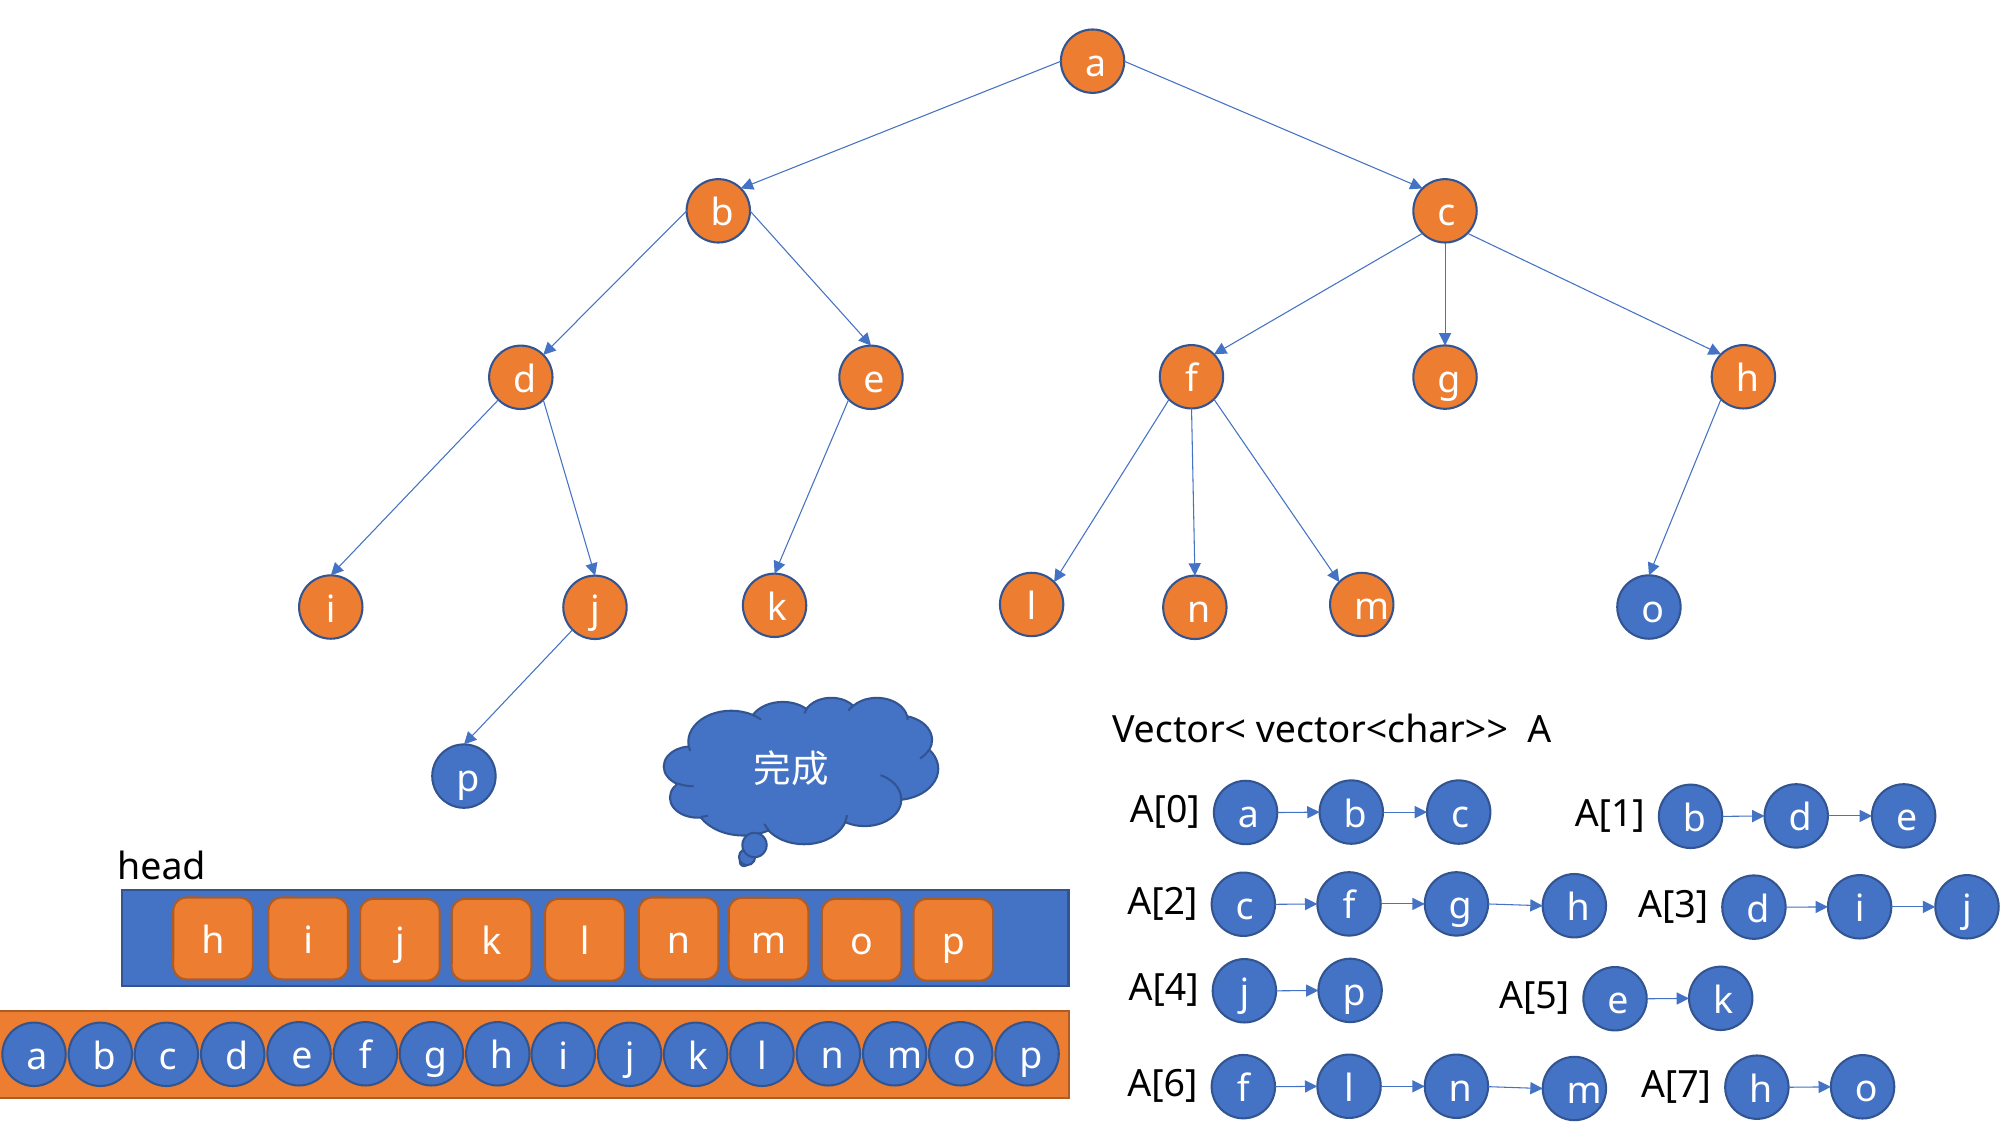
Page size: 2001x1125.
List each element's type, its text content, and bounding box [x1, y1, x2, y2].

text_box h [172, 896, 254, 981]
text_box h [465, 1021, 531, 1087]
text_box i [530, 1021, 596, 1088]
text_box m [1541, 1055, 1608, 1122]
text_box a [1, 1021, 67, 1088]
text_box k [741, 572, 808, 639]
text_box A[1] [1559, 781, 1660, 842]
text_box j [358, 897, 441, 982]
text_box d [1763, 783, 1829, 849]
text_box d [1723, 874, 1787, 940]
text_box b [685, 178, 751, 244]
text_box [543, 210, 687, 355]
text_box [330, 399, 499, 576]
text_box p [1317, 957, 1383, 1024]
text_box h [1726, 1054, 1790, 1120]
text_box j [1214, 958, 1278, 1024]
text_box A[4] [1113, 955, 1214, 1016]
text_box g [1412, 344, 1478, 410]
text_box A[3] [1623, 872, 1723, 932]
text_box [1648, 399, 1721, 576]
text_box e [266, 1021, 332, 1087]
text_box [1467, 233, 1722, 355]
text_box p [431, 743, 497, 809]
text_box b [1318, 779, 1385, 845]
text_box k [662, 1021, 729, 1088]
text_box k [450, 897, 533, 982]
text_box g [398, 1021, 465, 1087]
text_box l [1316, 1053, 1382, 1120]
text_box f [1213, 1053, 1277, 1120]
text_box i [267, 896, 349, 981]
text_box k [1688, 965, 1754, 1032]
text_box [121, 889, 1070, 987]
text_box A[6] [1112, 1051, 1213, 1112]
text_box i [298, 574, 364, 640]
text_box l [998, 571, 1065, 638]
text_box h [1710, 344, 1777, 410]
text_box n [795, 1021, 862, 1087]
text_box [463, 629, 573, 745]
text_box j [596, 1021, 663, 1088]
text_box j [562, 574, 628, 641]
text_box h [1541, 872, 1608, 939]
text_box m [861, 1021, 928, 1087]
text_box b [1660, 783, 1724, 850]
text_box head [102, 834, 221, 895]
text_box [1213, 399, 1340, 583]
text_box f [1316, 871, 1382, 937]
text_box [1124, 61, 1423, 189]
text_box j [1934, 874, 2000, 940]
text_box A[2] [1112, 869, 1213, 930]
text_box f [332, 1021, 398, 1087]
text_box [1213, 233, 1423, 355]
text_box 完成 [662, 696, 940, 868]
text_box A[5] [1484, 963, 1584, 1024]
text_box A[7] [1626, 1052, 1726, 1112]
text_box A[0] [1115, 777, 1215, 838]
text_box c [133, 1021, 200, 1088]
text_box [1191, 408, 1195, 576]
text_box l [729, 1021, 795, 1088]
text_box [0, 1010, 1070, 1099]
text_box p [912, 897, 995, 982]
text_box l [544, 897, 626, 982]
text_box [749, 210, 871, 346]
text_box c [1213, 871, 1277, 938]
text_box n [637, 896, 720, 981]
text_box o [820, 897, 903, 982]
text_box b [67, 1021, 133, 1088]
text_box c [1426, 779, 1492, 845]
text_box n [1162, 574, 1228, 641]
text_box e [1584, 965, 1648, 1032]
text_box n [1423, 1053, 1490, 1120]
text_box d [199, 1021, 266, 1088]
text_box c [1412, 178, 1478, 244]
text_box g [1423, 871, 1490, 937]
text_box a [1059, 28, 1126, 94]
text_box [740, 61, 1061, 189]
text_box e [838, 344, 904, 411]
text_box i [1826, 874, 1893, 940]
text_box e [1870, 783, 1937, 849]
text_box m [727, 896, 810, 981]
text_box d [488, 344, 554, 411]
text_box o [1829, 1054, 1896, 1120]
text_box o [1616, 574, 1682, 640]
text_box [774, 399, 849, 574]
text_box m [1329, 571, 1395, 638]
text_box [543, 399, 595, 576]
text_box o [927, 1021, 994, 1087]
text_box p [994, 1021, 1060, 1087]
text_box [1054, 399, 1170, 583]
text_box f [1158, 344, 1225, 410]
text_box Vector< vector<char>> A [1097, 697, 1567, 758]
text_box a [1215, 779, 1279, 846]
